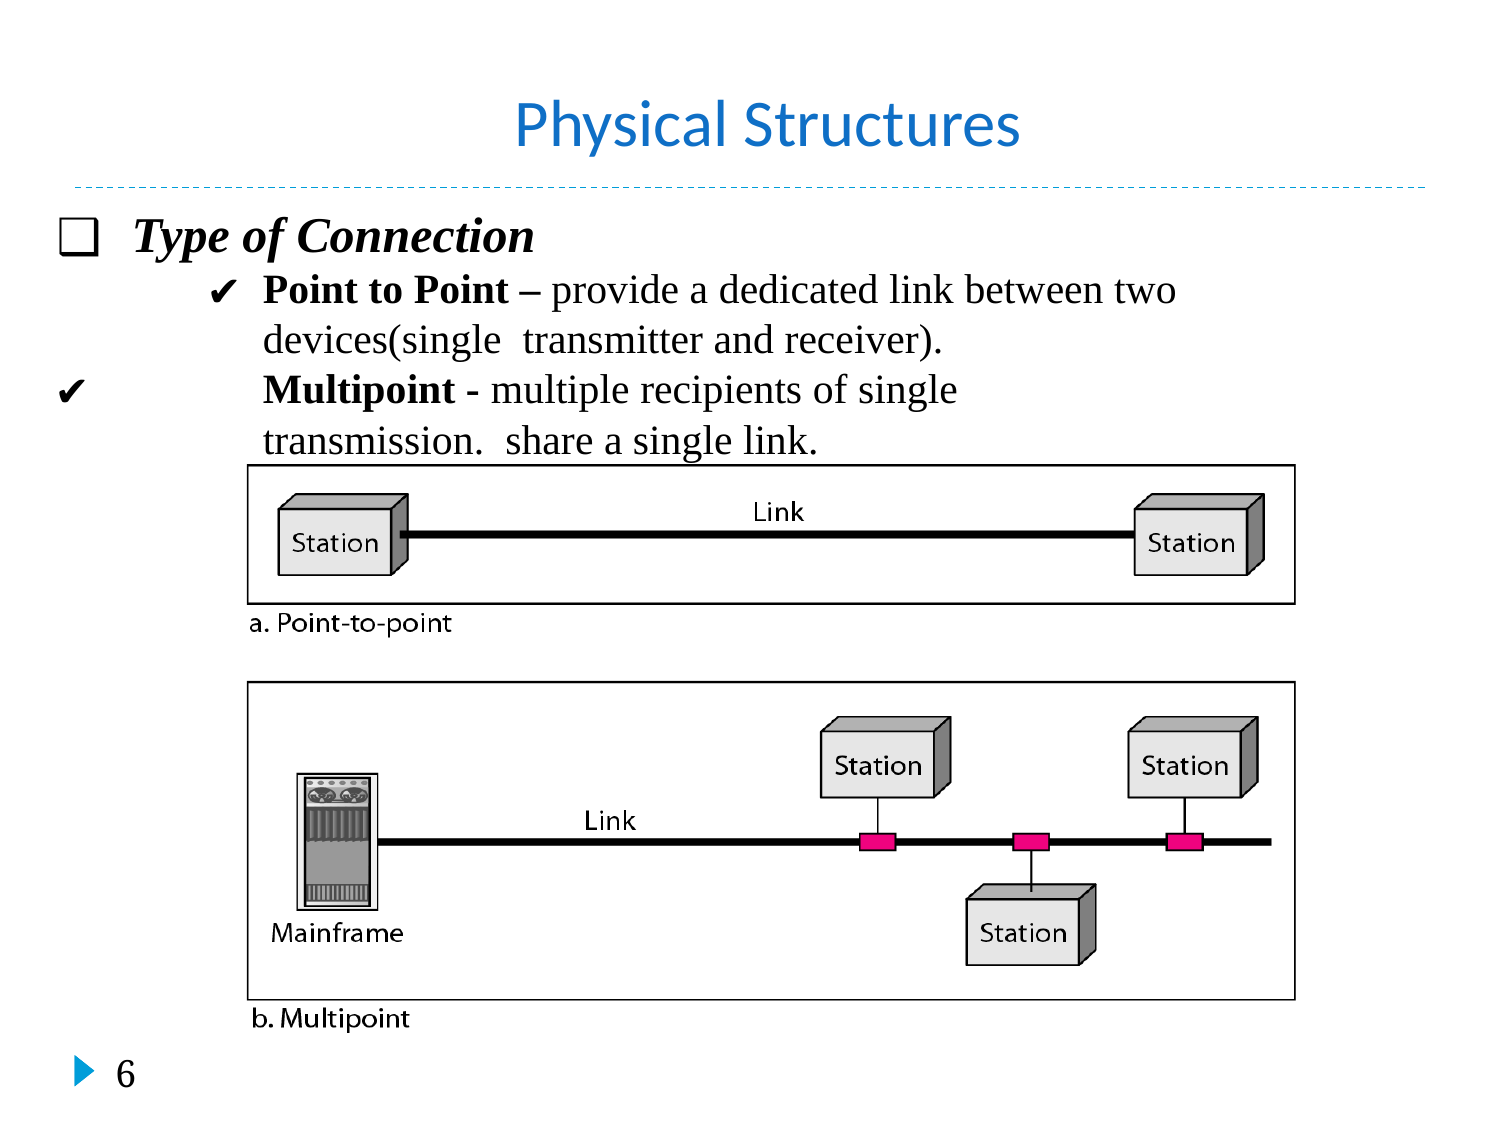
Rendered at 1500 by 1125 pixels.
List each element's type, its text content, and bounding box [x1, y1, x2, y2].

slide_number ‹#› [100, 1042, 426, 1103]
text_box Type of Connection Point to Point – provide a dedicated link between two devices(single transmitter and receiver). Multipoint - multiple recipients of single transmission. share a single link. [54, 199, 1424, 463]
text_box [246, 464, 1296, 1035]
title [75, 50, 1425, 188]
text_box Physical Structures [512, 78, 1031, 161]
